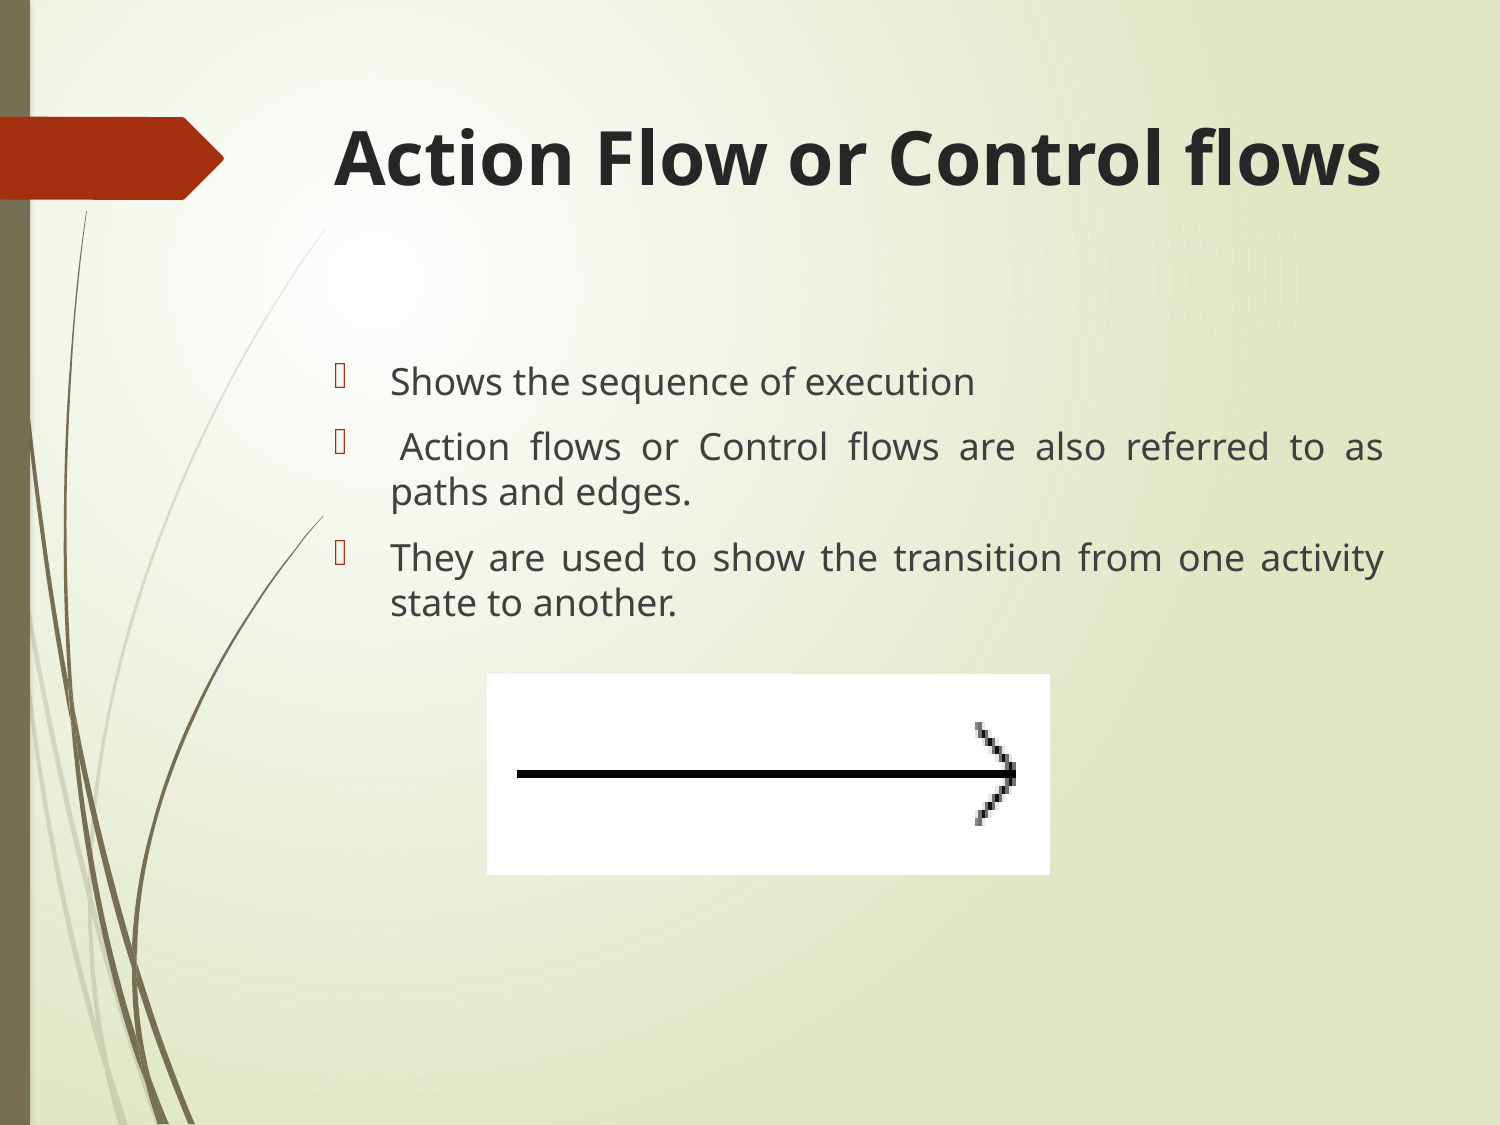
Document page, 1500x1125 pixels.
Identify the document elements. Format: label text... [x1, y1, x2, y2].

title Action Flow or Control flows [319, 102, 1400, 313]
picture [487, 674, 1051, 876]
list Shows the sequence of execution Action flows or Control flows are also referred to as paths and edges. They are used to show the transition from one activity state to another. [318, 350, 1400, 970]
